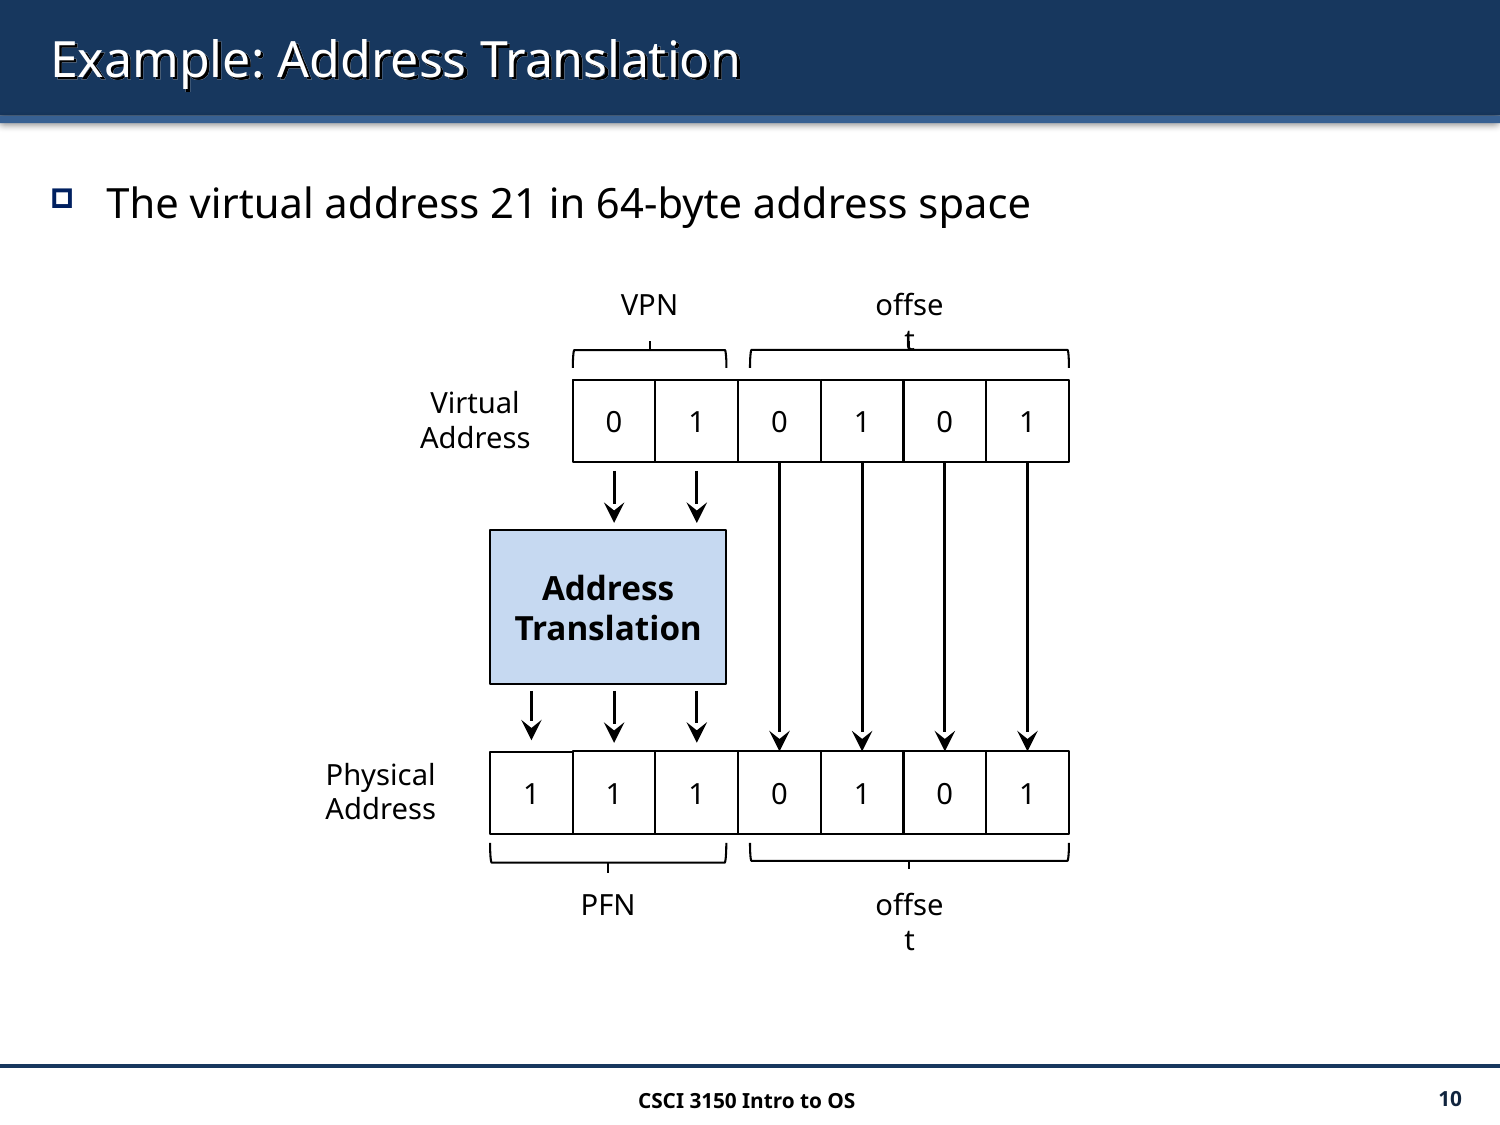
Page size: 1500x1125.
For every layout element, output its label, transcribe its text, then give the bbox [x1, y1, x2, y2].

list The virtual address 21 in 64-byte address space [34, 144, 1477, 1048]
title Example: Address Translation [34, 8, 1477, 106]
footer CSCI 3150 Intro to OS [497, 1079, 997, 1117]
slide_number 10 [1306, 1081, 1483, 1118]
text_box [300, 278, 1070, 933]
